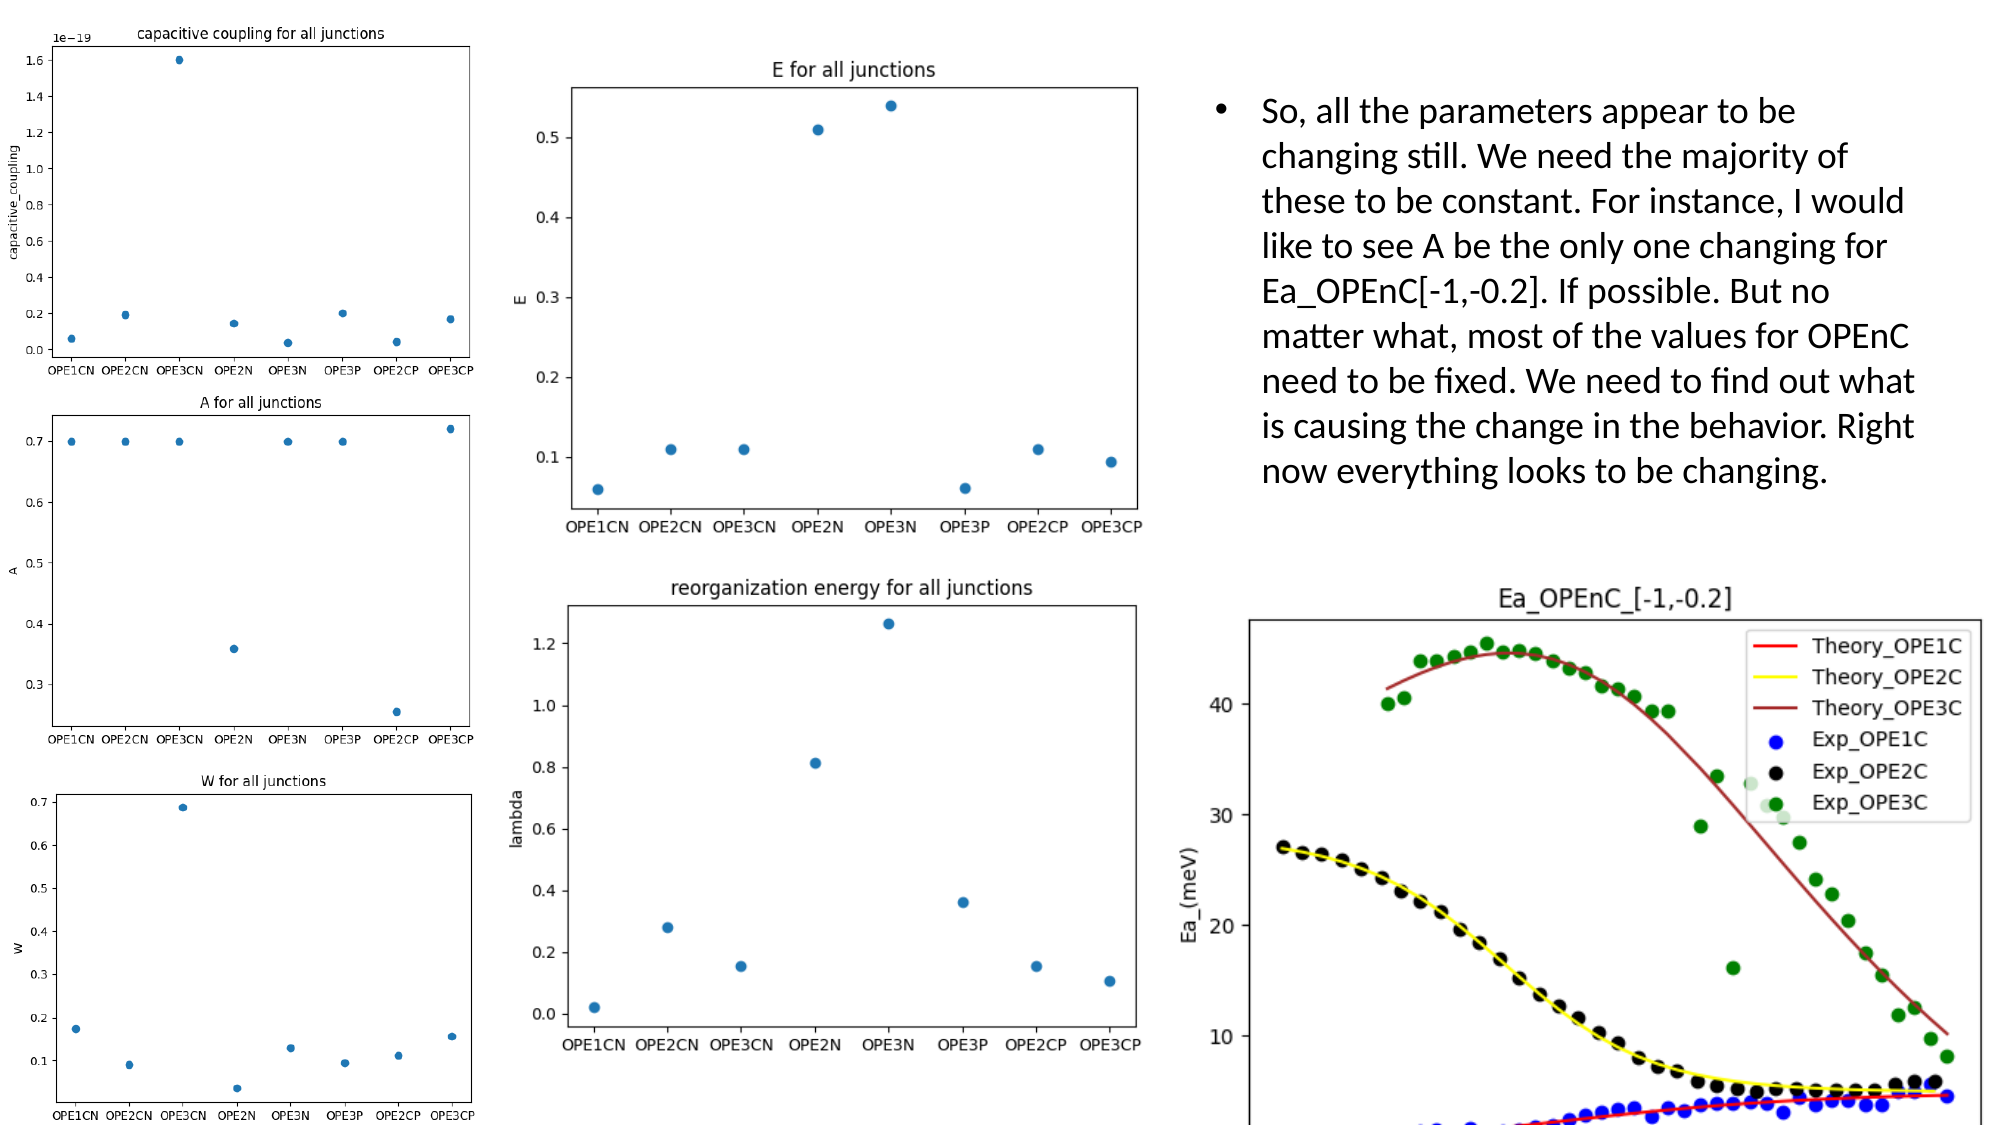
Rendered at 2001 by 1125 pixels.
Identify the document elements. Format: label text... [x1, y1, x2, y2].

picture [1175, 576, 2000, 1125]
picture [0, 766, 480, 1125]
text_box So, all the parameters appear to be changing still. We need the majority of these to be constant. For instance, I would like to see A be the only one changing for Ea_OPEnC[-1,-0.2]. If possible. But no matter what, most of the values for OPEnC need to be fixed. We need to find out what is causing the change in the behavior. Right now everything looks to be changing. [1200, 78, 1954, 499]
picture [500, 568, 1155, 1087]
picture [0, 14, 480, 753]
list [500, 47, 1155, 568]
